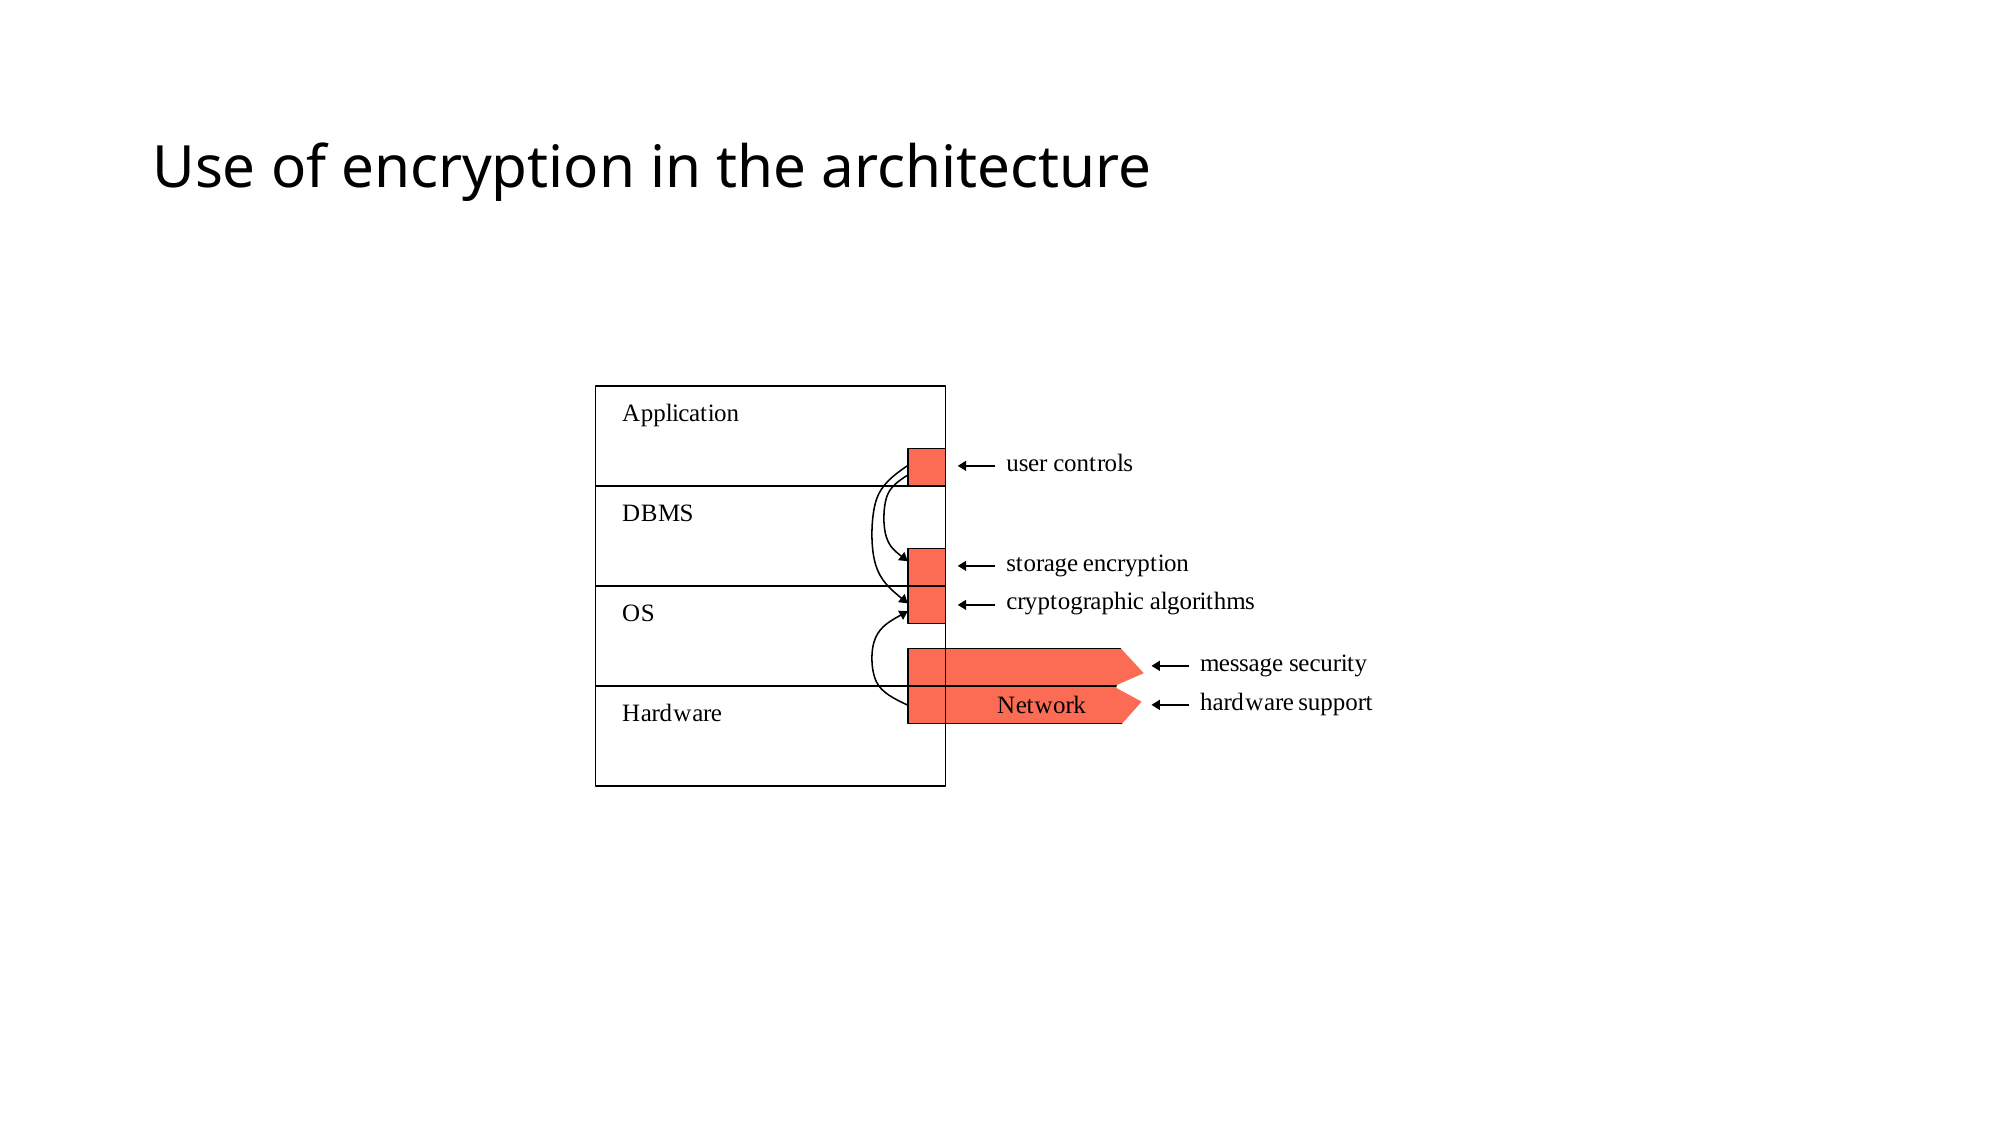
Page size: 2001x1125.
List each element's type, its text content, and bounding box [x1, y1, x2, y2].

picture [592, 383, 1408, 787]
title Use of encryption in the architecture [137, 59, 1863, 278]
